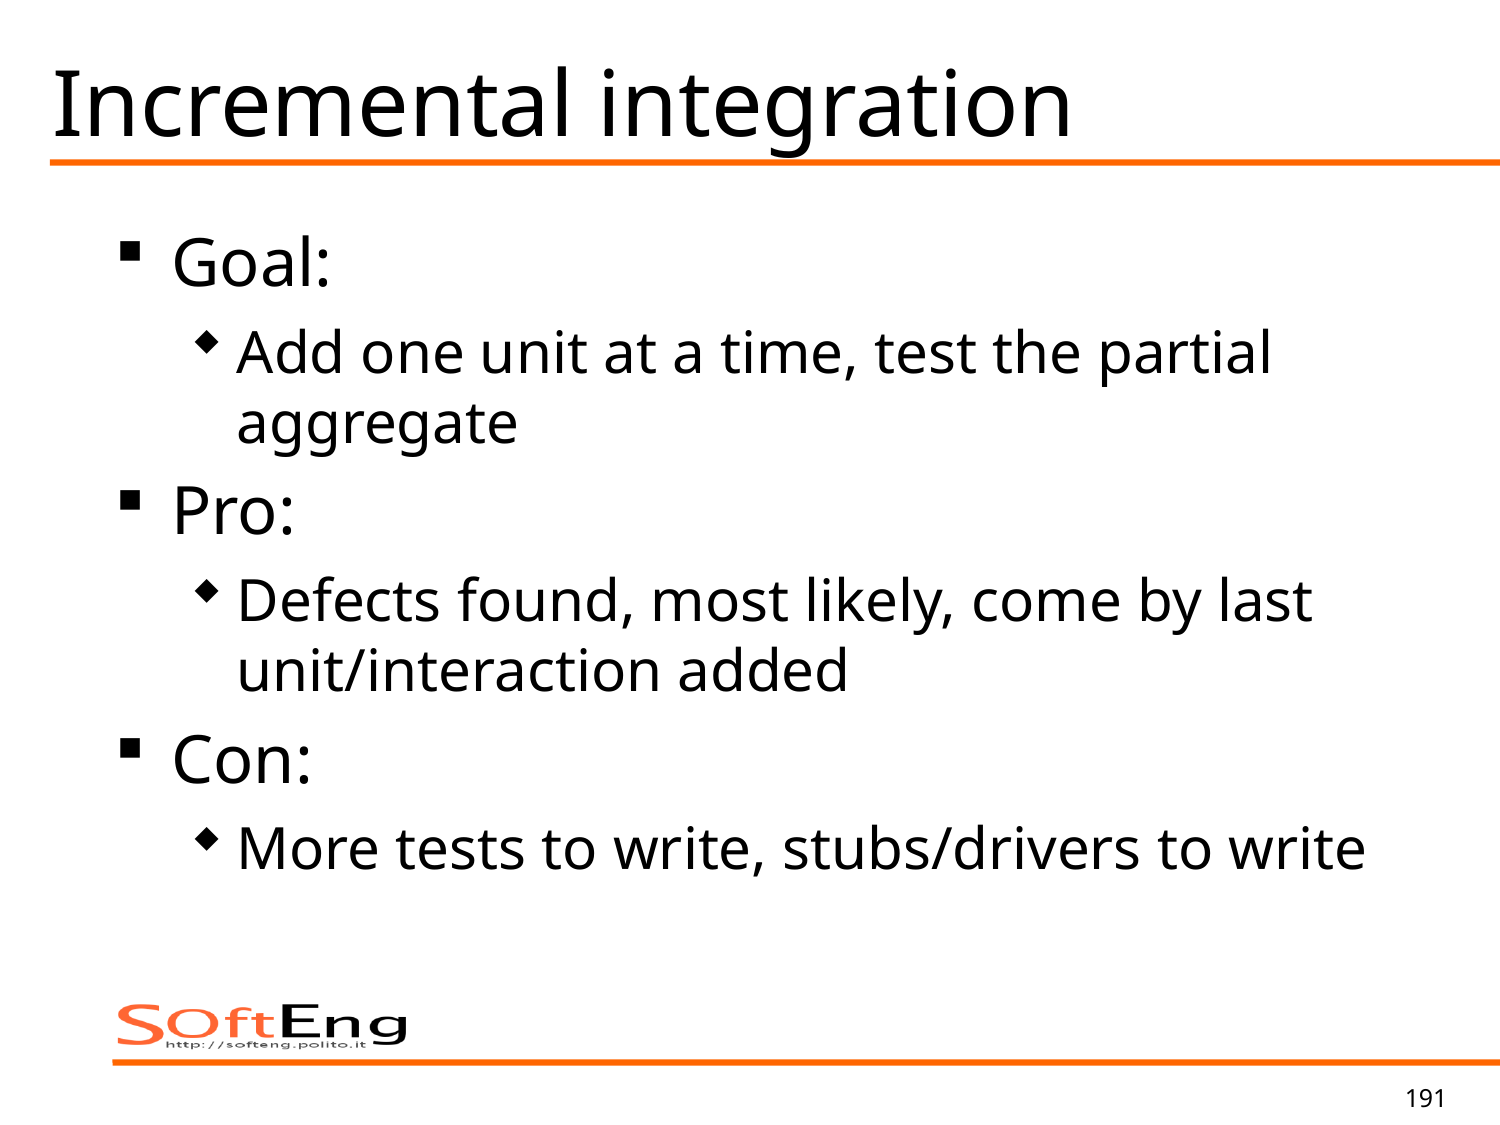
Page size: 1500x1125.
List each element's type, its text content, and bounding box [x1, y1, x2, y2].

picture [112, 1000, 413, 1056]
title Incremental integration [37, 24, 1450, 175]
list Goal: Add one unit at a time, test the partial aggregate Pro: Defects found, most likely, come by last unit/interaction added Con: More tests to write, stubs/drivers to write [99, 212, 1450, 1000]
slide_number 191 [1237, 1074, 1463, 1125]
